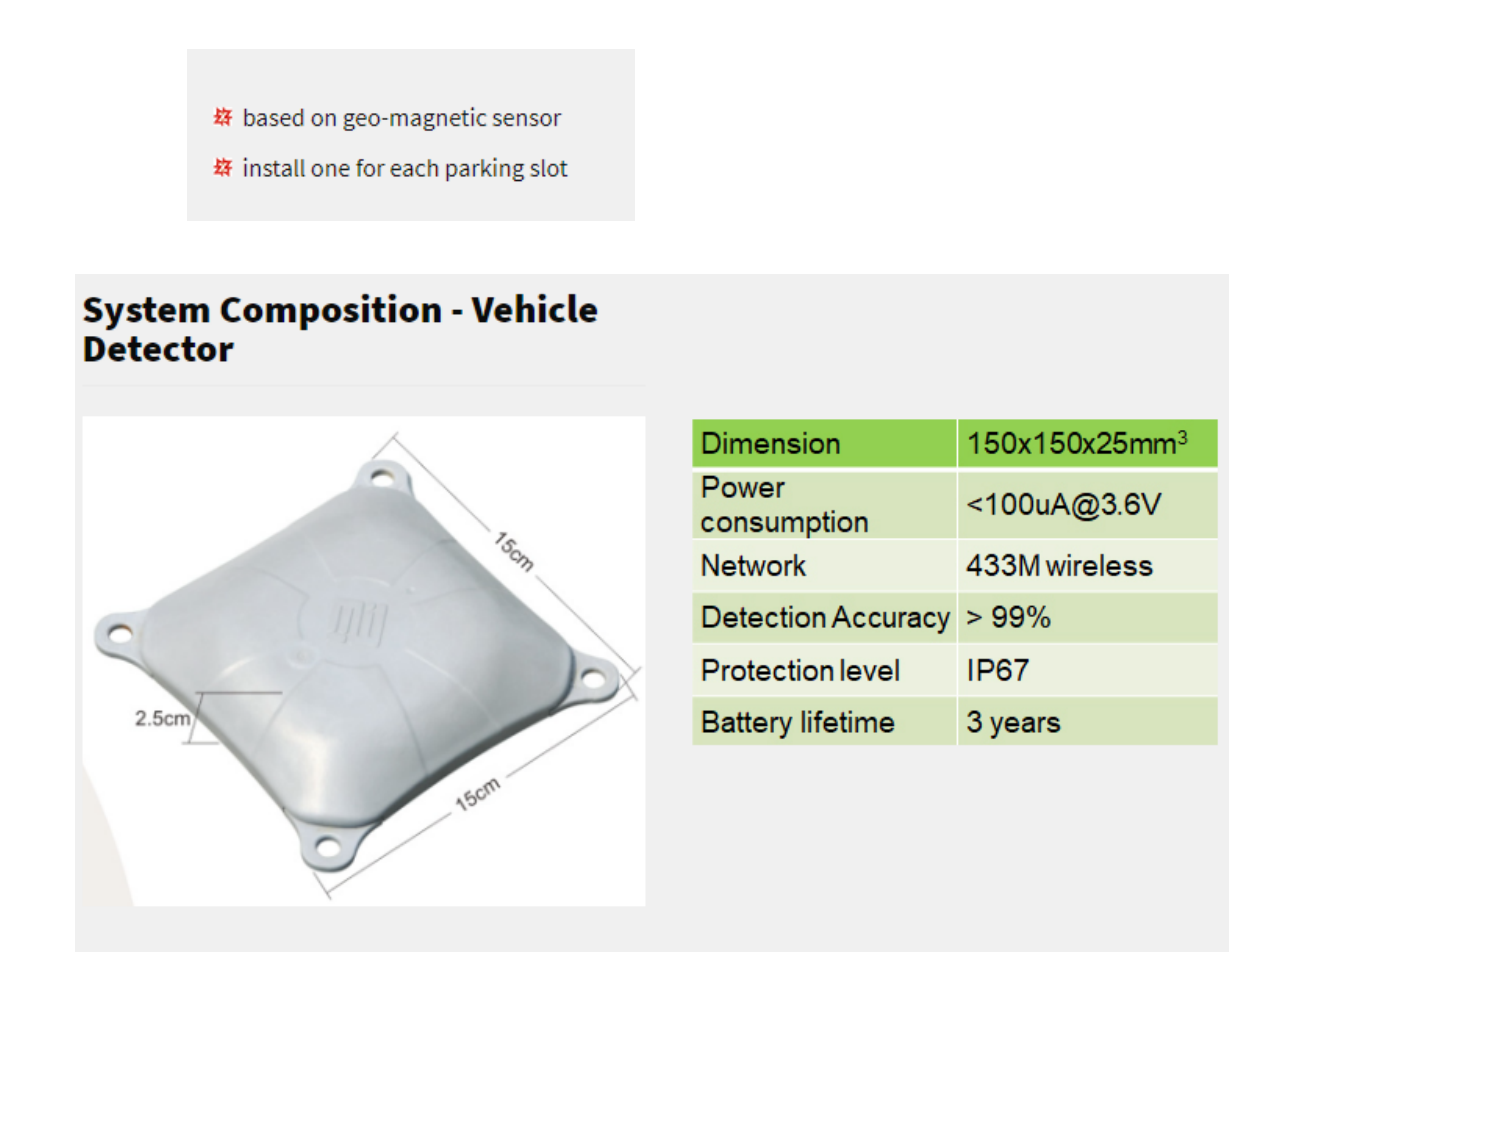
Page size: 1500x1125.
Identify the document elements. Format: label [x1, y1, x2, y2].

picture [74, 274, 1229, 952]
picture [187, 49, 635, 221]
